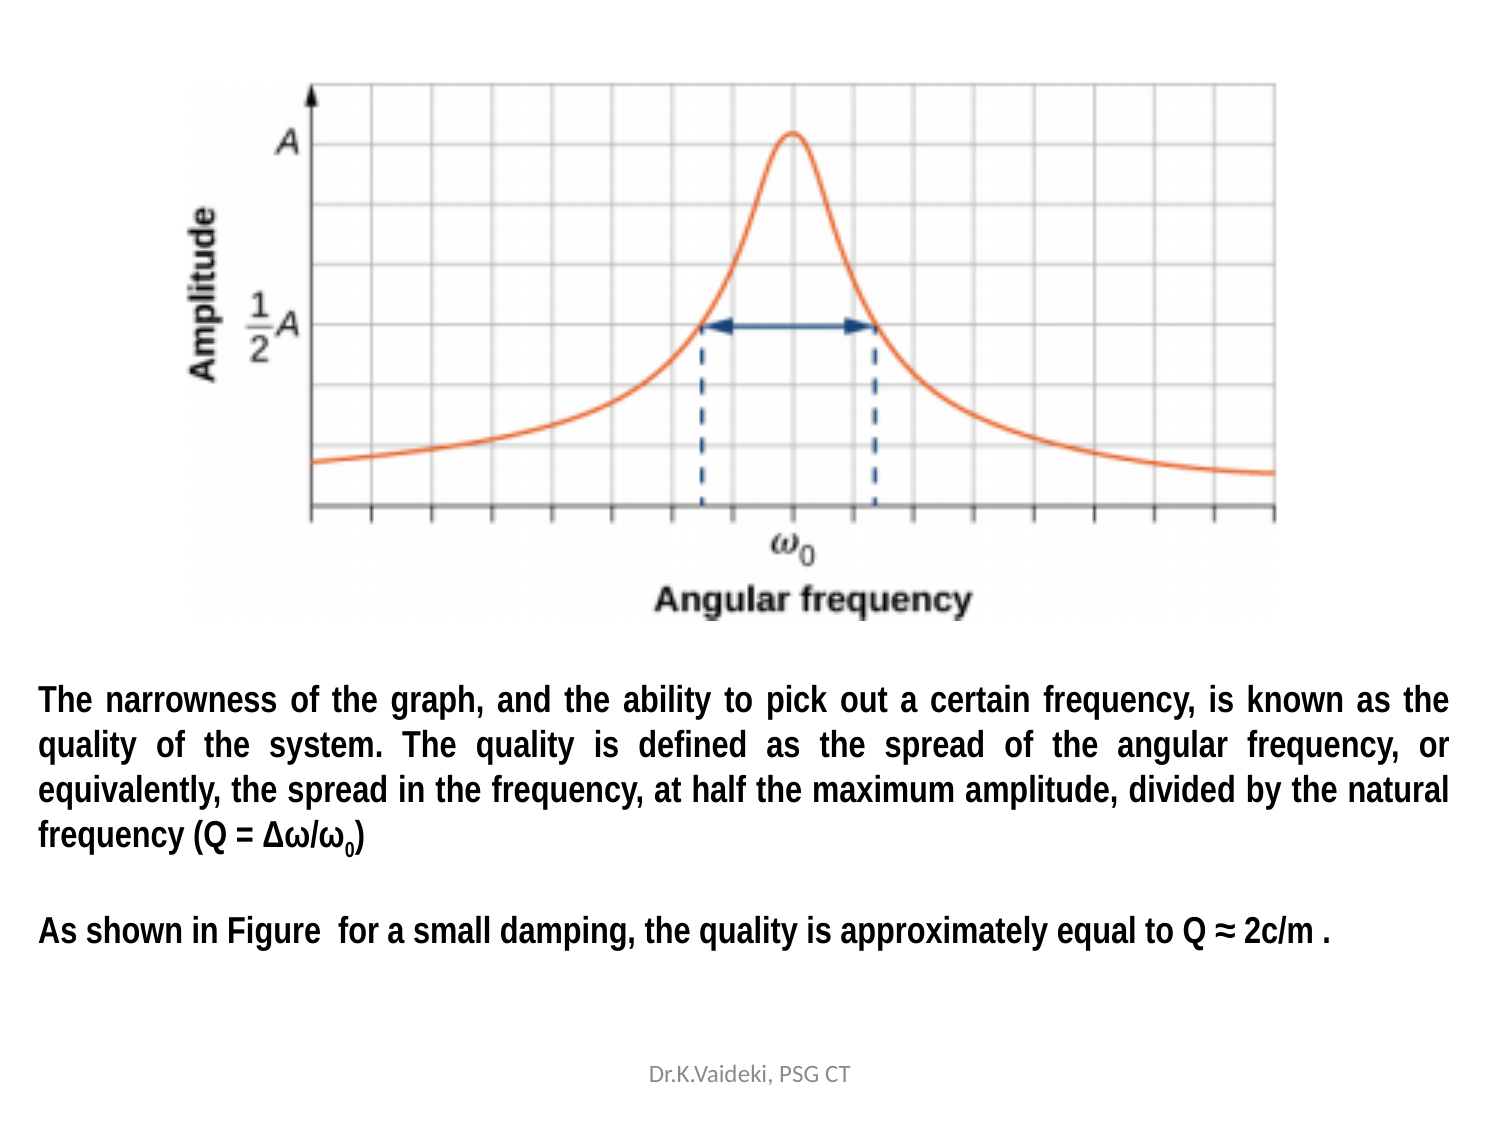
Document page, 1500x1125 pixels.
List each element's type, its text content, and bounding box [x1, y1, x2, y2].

text_box The narrowness of the graph, and the ability to pick out a certain frequency, is known as the quality of the system. The quality is defined as the spread of the angular frequency, or equivalently, the spread in the frequency, at half the maximum amplitude, divided by the natural frequency (Q = Δω/ω0) As shown in Figure for a small damping, the quality is approximately equal to Q ≈ 2c/m . [23, 667, 1465, 959]
footer Dr.K.Vaideki, PSG CT [512, 1042, 988, 1103]
picture [140, 57, 1325, 622]
